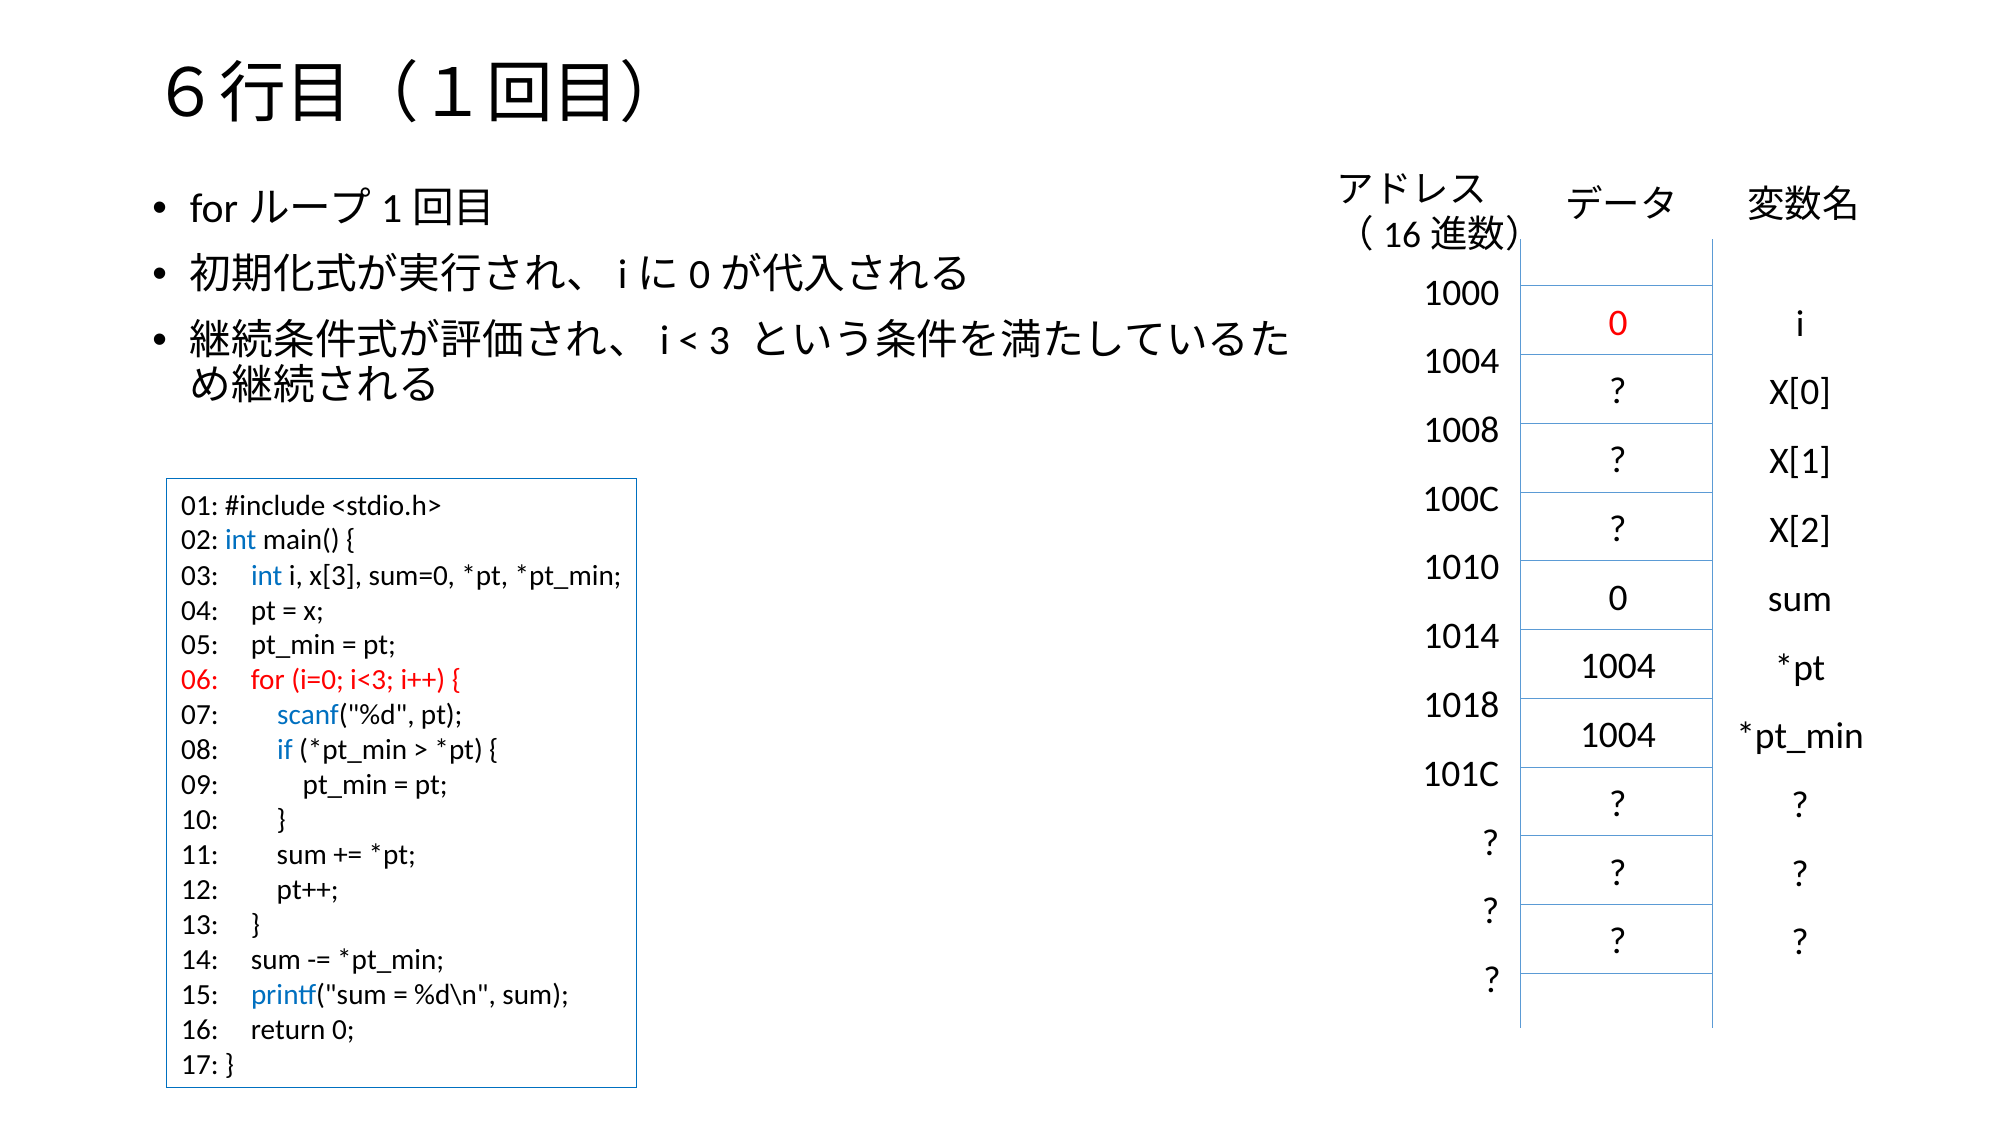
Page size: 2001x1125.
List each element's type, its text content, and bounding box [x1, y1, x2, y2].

text_box データ [1550, 172, 1693, 233]
text_box ? [1717, 909, 1883, 971]
text_box 1004 [1348, 328, 1514, 389]
text_box sum [1717, 565, 1883, 627]
text_box X[2] [1717, 497, 1883, 558]
text_box X[0] [1717, 359, 1883, 421]
text_box 01: #include <stdio.h> 02: int main() { 03: int i, x[3], sum=0, *pt, *pt_min; 04: pt = x; 05: pt_min = pt; 06: for (i=0; i<3; i++) { 07: scanf("%d", pt); 08: if (*pt_min > *pt) { 09: pt_min = pt; 10: } 11: sum += *pt; 12: pt++; 13: } 14: sum -= *pt_min; 15: printf("sum = %d\n", sum); 16: return 0; 17: } [166, 478, 637, 1088]
title ６行目（１回目） [137, 39, 1863, 150]
text_box 1000 [1348, 262, 1514, 321]
text_box 1008 [1348, 397, 1514, 458]
text_box ? [1349, 947, 1516, 1008]
text_box ? [1348, 878, 1514, 939]
text_box 変数名 [1732, 172, 1875, 233]
text_box i [1717, 290, 1883, 352]
text_box *pt [1717, 634, 1883, 696]
text_box ? [1717, 772, 1883, 833]
text_box ? [1717, 840, 1883, 902]
text_box 1014 [1348, 603, 1514, 664]
text_box 1010 [1348, 534, 1514, 596]
list forループ1回目 初期化式が実行され、iに0が代入される 継続条件式が評価され、i < 3 という条件を満たしているため継続される [137, 179, 1325, 1050]
text_box *pt_min [1717, 703, 1883, 764]
text_box 1018 [1348, 672, 1514, 733]
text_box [1520, 239, 1713, 1029]
text_box アドレス （16進数） [1321, 157, 1558, 262]
text_box 100C [1348, 465, 1514, 527]
text_box 101C [1348, 740, 1514, 802]
text_box ? [1348, 809, 1514, 871]
text_box X[1] [1717, 428, 1883, 489]
